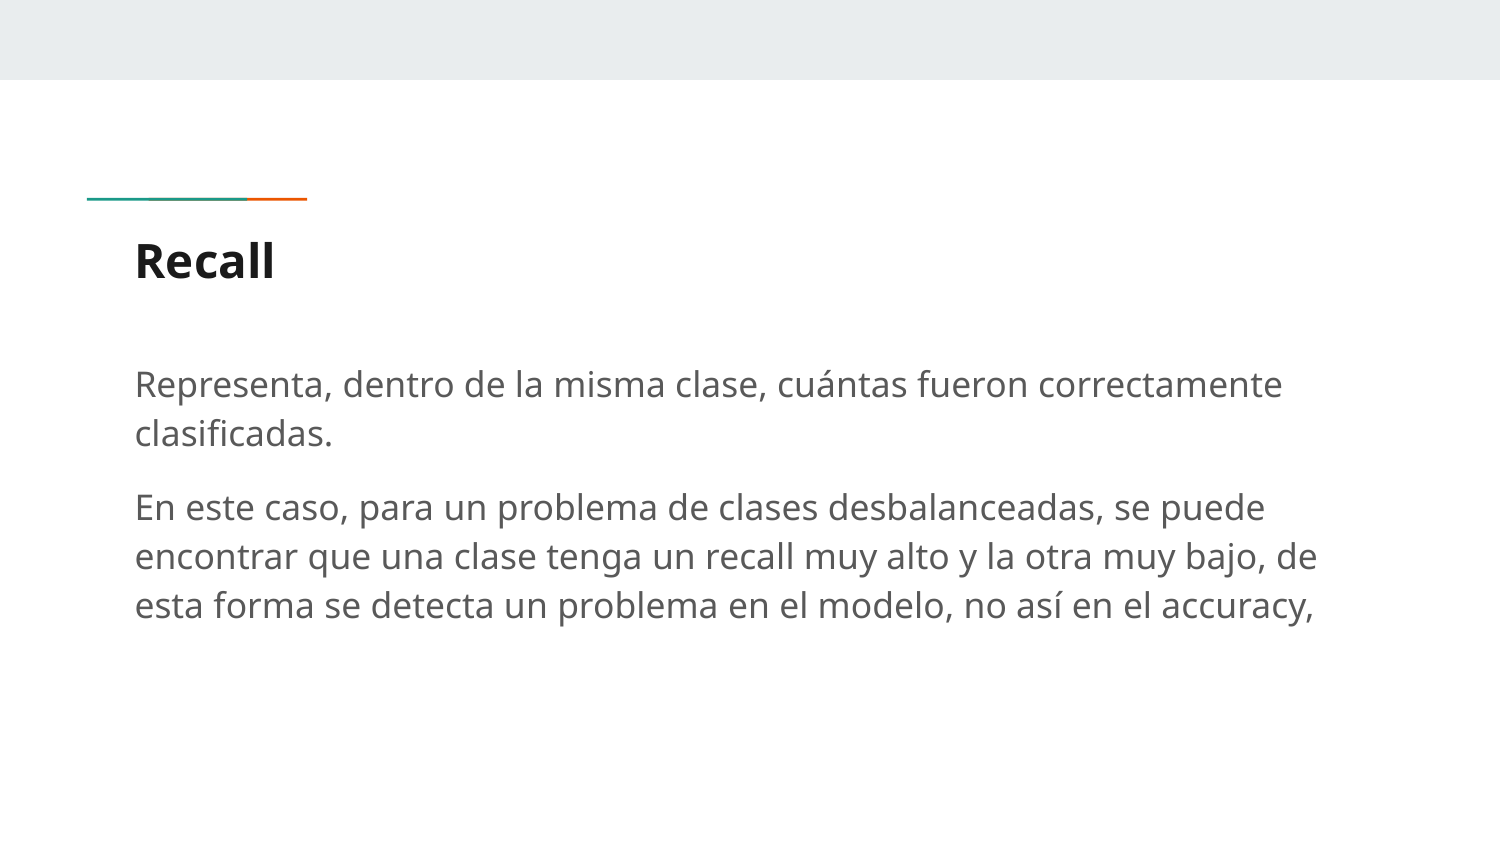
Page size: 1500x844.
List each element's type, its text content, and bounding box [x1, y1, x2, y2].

title Recall [119, 216, 1381, 305]
list Representa, dentro de la misma clase, cuántas fueron correctamente clasificadas. En este caso, para un problema de clases desbalanceadas, se puede encontrar que una clase tenga un recall muy alto y la otra muy bajo, de esta forma se detecta un problema en el modelo, no así en el accuracy, [119, 341, 1381, 712]
